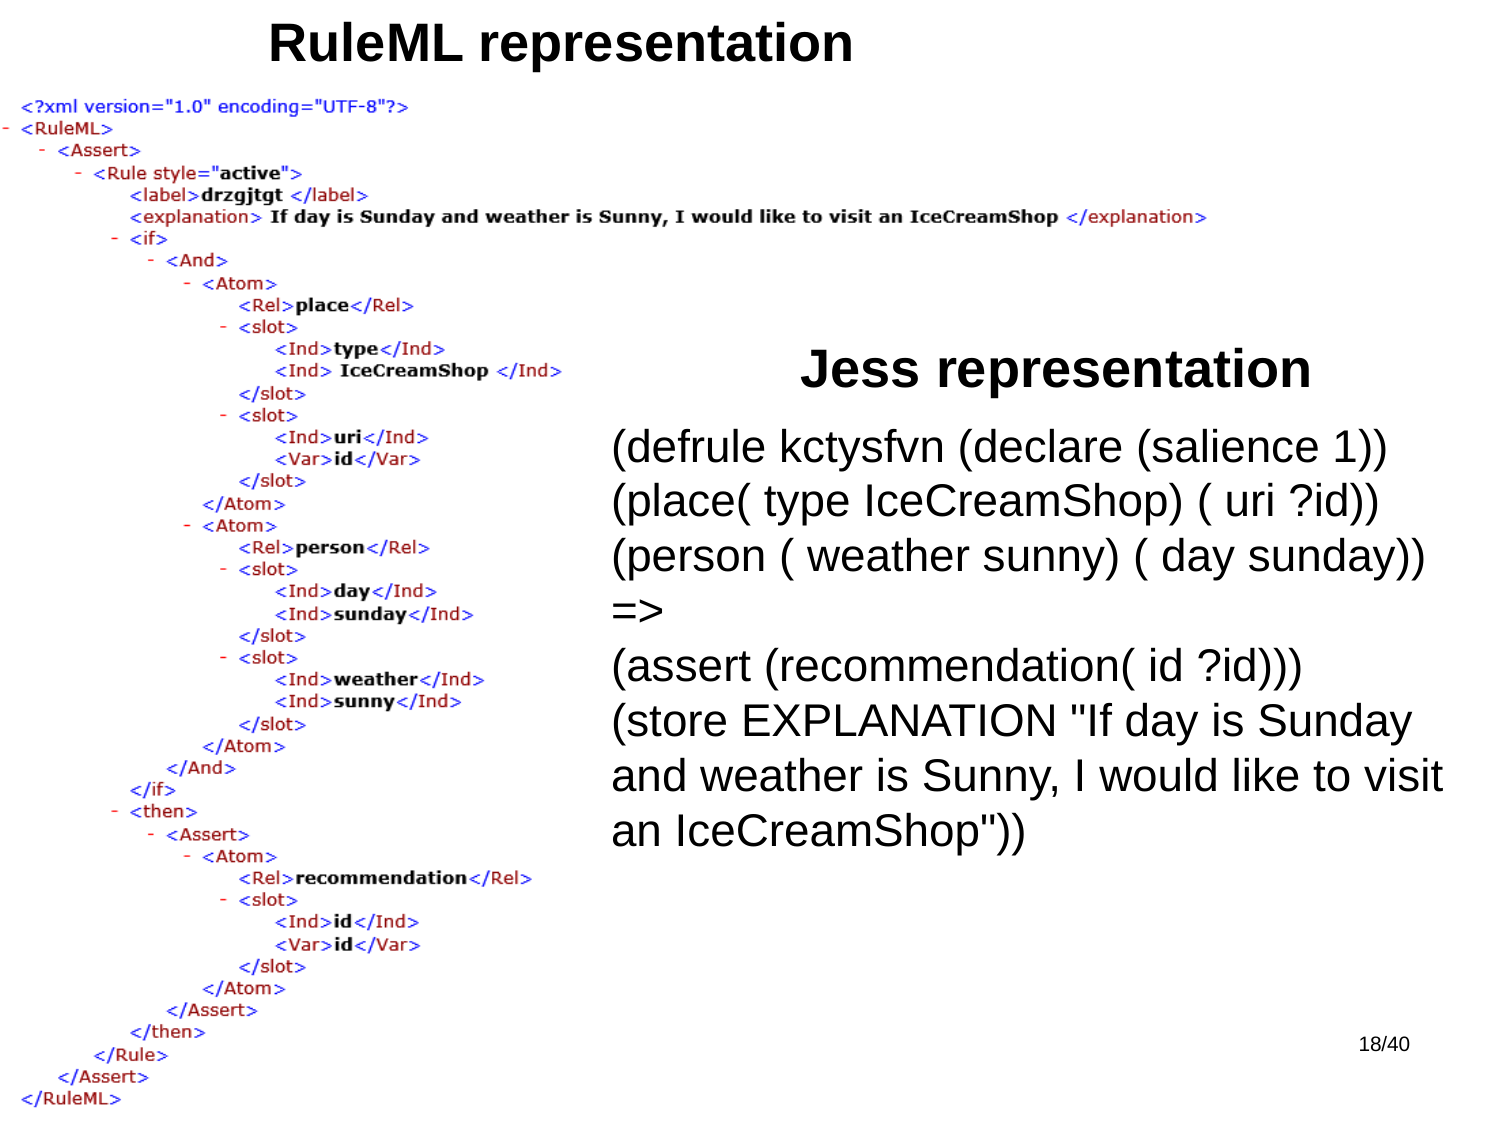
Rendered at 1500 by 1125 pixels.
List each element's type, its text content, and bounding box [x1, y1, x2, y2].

picture [0, 90, 1213, 1125]
text_box Jess representation [1217, 326, 1329, 406]
text_box RuleML representation [253, 0, 1105, 89]
text_box (defrule kctysfvn (declare (salience 1)) (place( type IceCreamShop) ( uri ?id)) (person ( weather sunny) ( day sunday)) => (assert (recommendation( id ?id))) (store EXPLANATION "If day is Sunday and weather is Sunny, I would like to visit an IceCreamShop")) [1217, 408, 1465, 864]
text_box 18/40 [1217, 1023, 1425, 1099]
